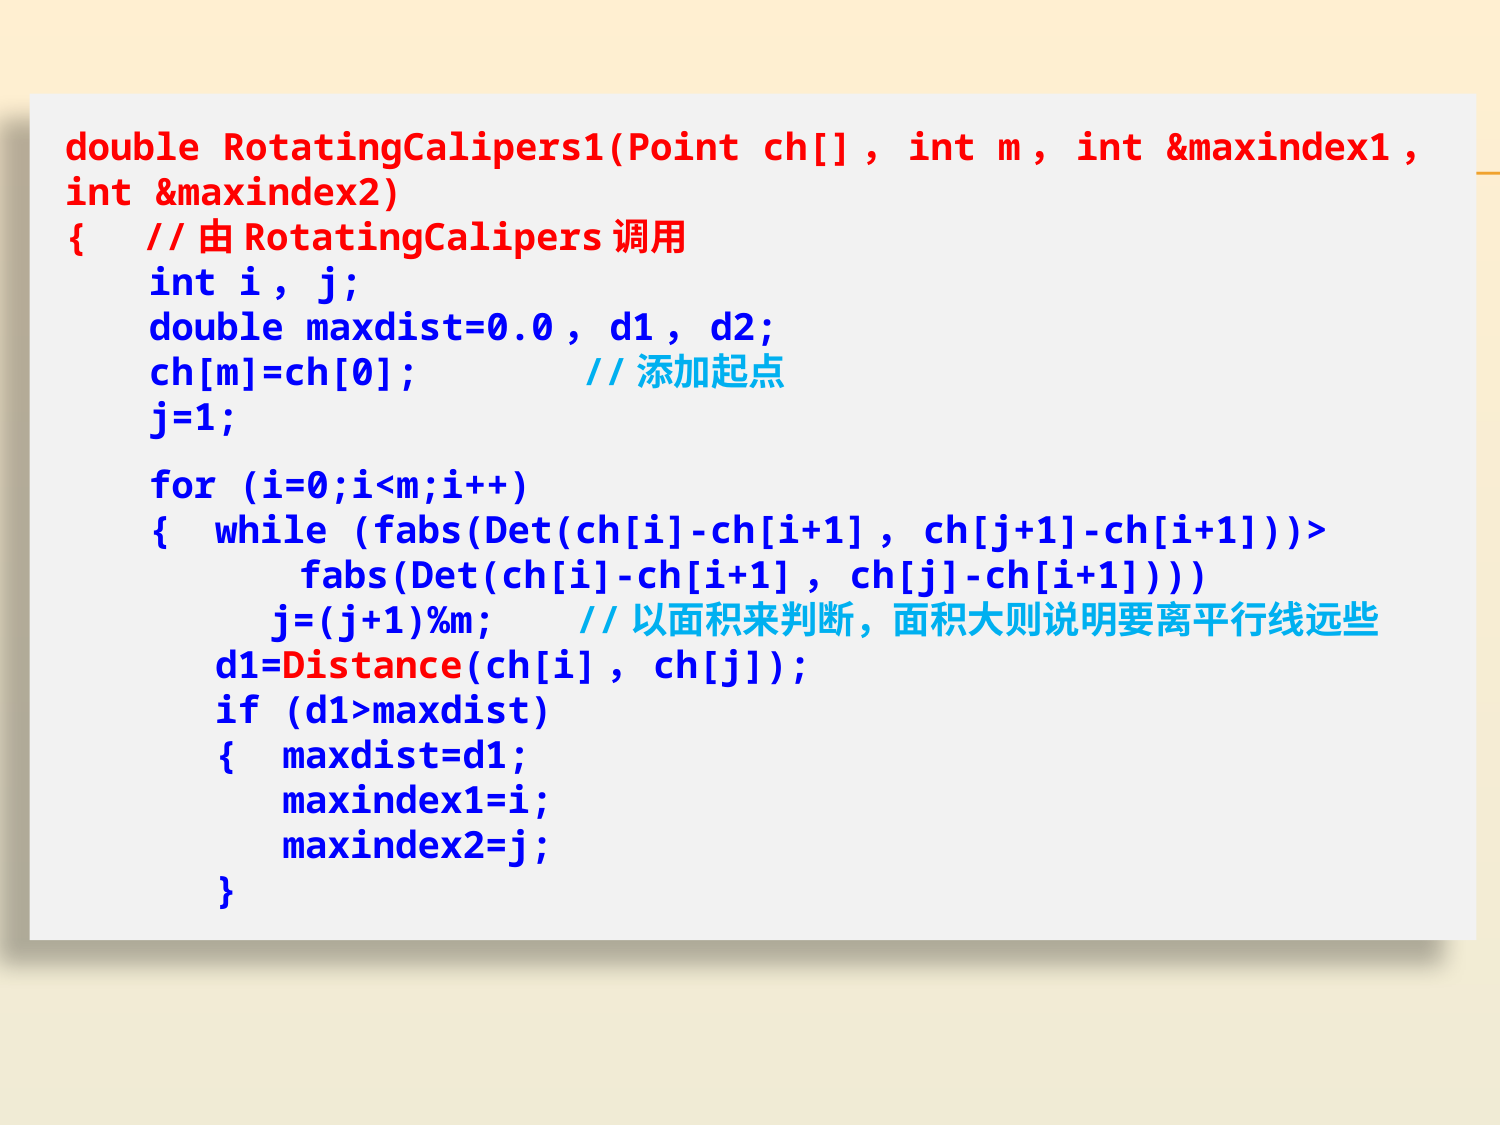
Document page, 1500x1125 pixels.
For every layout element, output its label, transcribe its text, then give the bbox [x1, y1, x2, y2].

text_box double RotatingCalipers1(Point ch[]，int m，int &maxindex1，int &maxindex2) { //由RotatingCalipers调用 int i，j; double maxdist=0.0，d1，d2; ch[m]=ch[0]; //添加起点 j=1; for (i=0;i<m;i++) { while (fabs(Det(ch[i]-ch[i+1]，ch[j+1]-ch[i+1]))> fabs(Det(ch[i]-ch[i+1]，ch[j]-ch[i+1]))) j=(j+1)%m; //以面积来判断，面积大则说明要离平行线远些 d1=Distance(ch[i]，ch[j]); if (d1>maxdist) { maxdist=d1; maxindex1=i; maxindex2=j; } [29, 93, 1477, 941]
